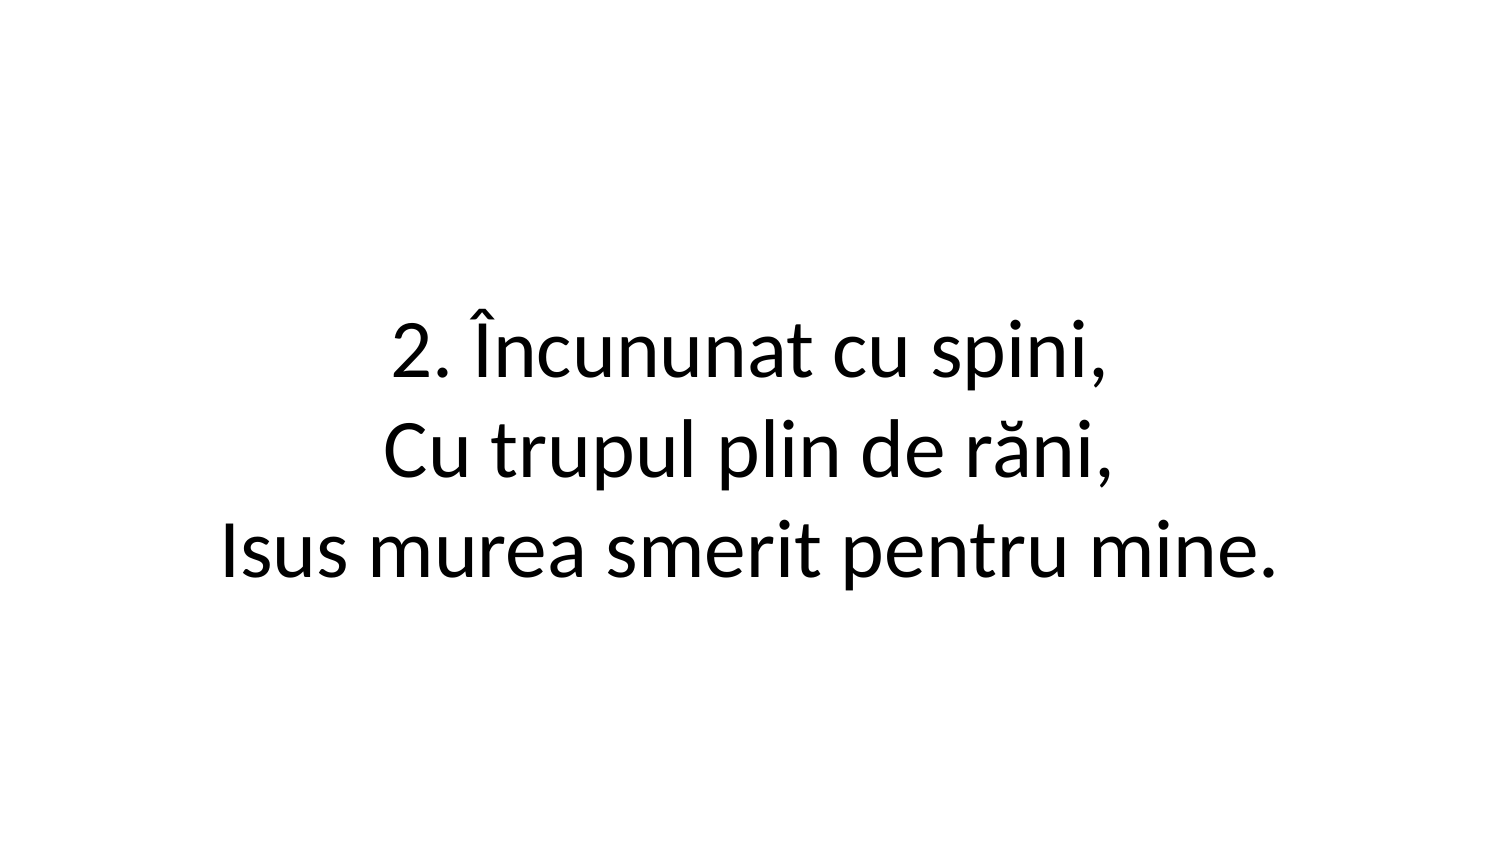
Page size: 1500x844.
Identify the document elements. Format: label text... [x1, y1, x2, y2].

text_box 2. Încununat cu spini, Cu trupul plin de răni, Isus murea smerit pentru mine. [204, 242, 1296, 602]
